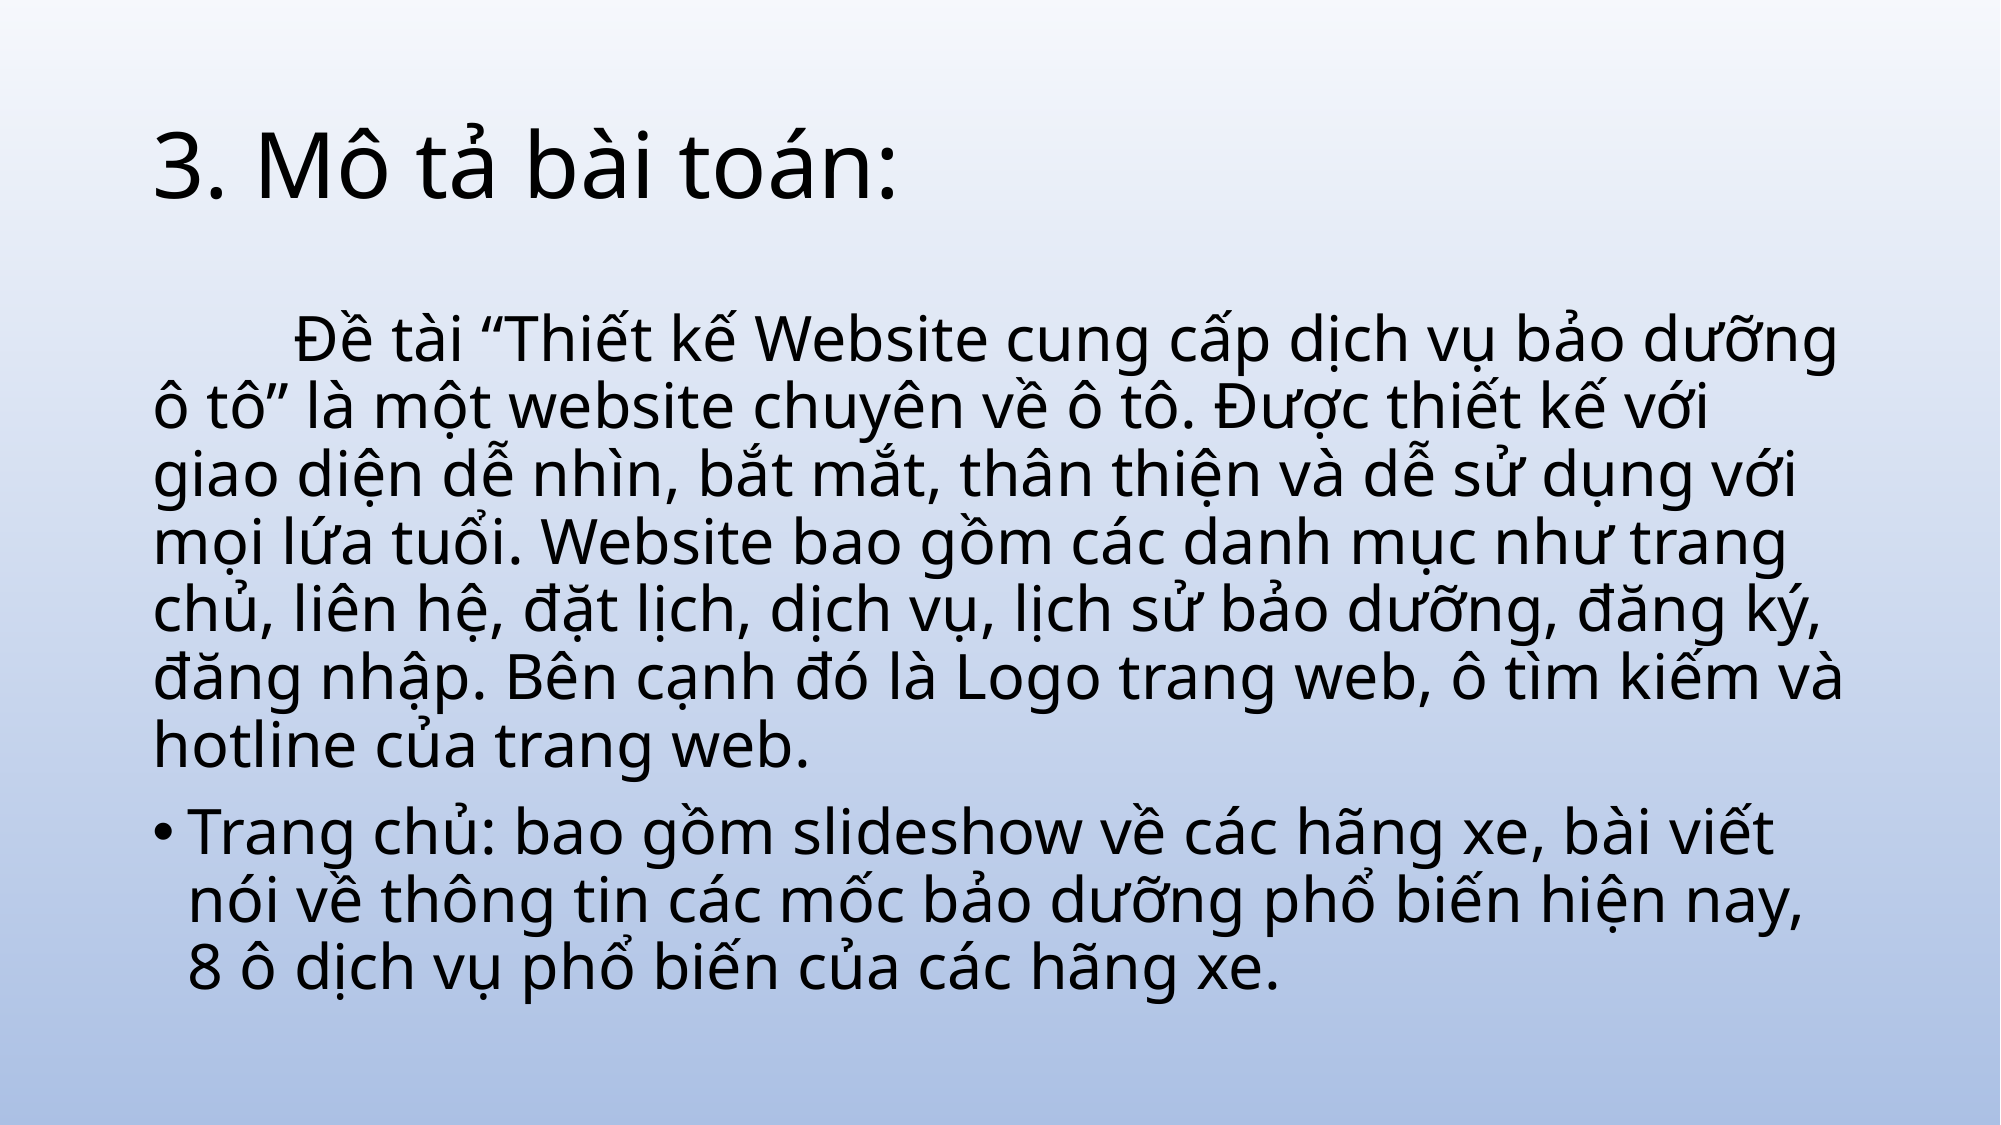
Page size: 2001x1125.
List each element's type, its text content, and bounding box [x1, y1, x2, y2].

list Đề tài “Thiết kế Website cung cấp dịch vụ bảo dưỡng ô tô” là một website chuyên về ô tô. Được thiết kế với giao diện dễ nhìn, bắt mắt, thân thiện và dễ sử dụng với mọi lứa tuổi. Website bao gồm các danh mục như trang chủ, liên hệ, đặt lịch, dịch vụ, lịch sử bảo dưỡng, đăng ký, đăng nhập. Bên cạnh đó là Logo trang web, ô tìm kiếm và hotline của trang web. Trang chủ: bao gồm slideshow về các hãng xe, bài viết nói về thông tin các mốc bảo dưỡng phổ biến hiện nay, 8 ô dịch vụ phổ biến của các hãng xe. [137, 299, 1863, 1014]
title 3. Mô tả bài toán: [137, 59, 1863, 278]
